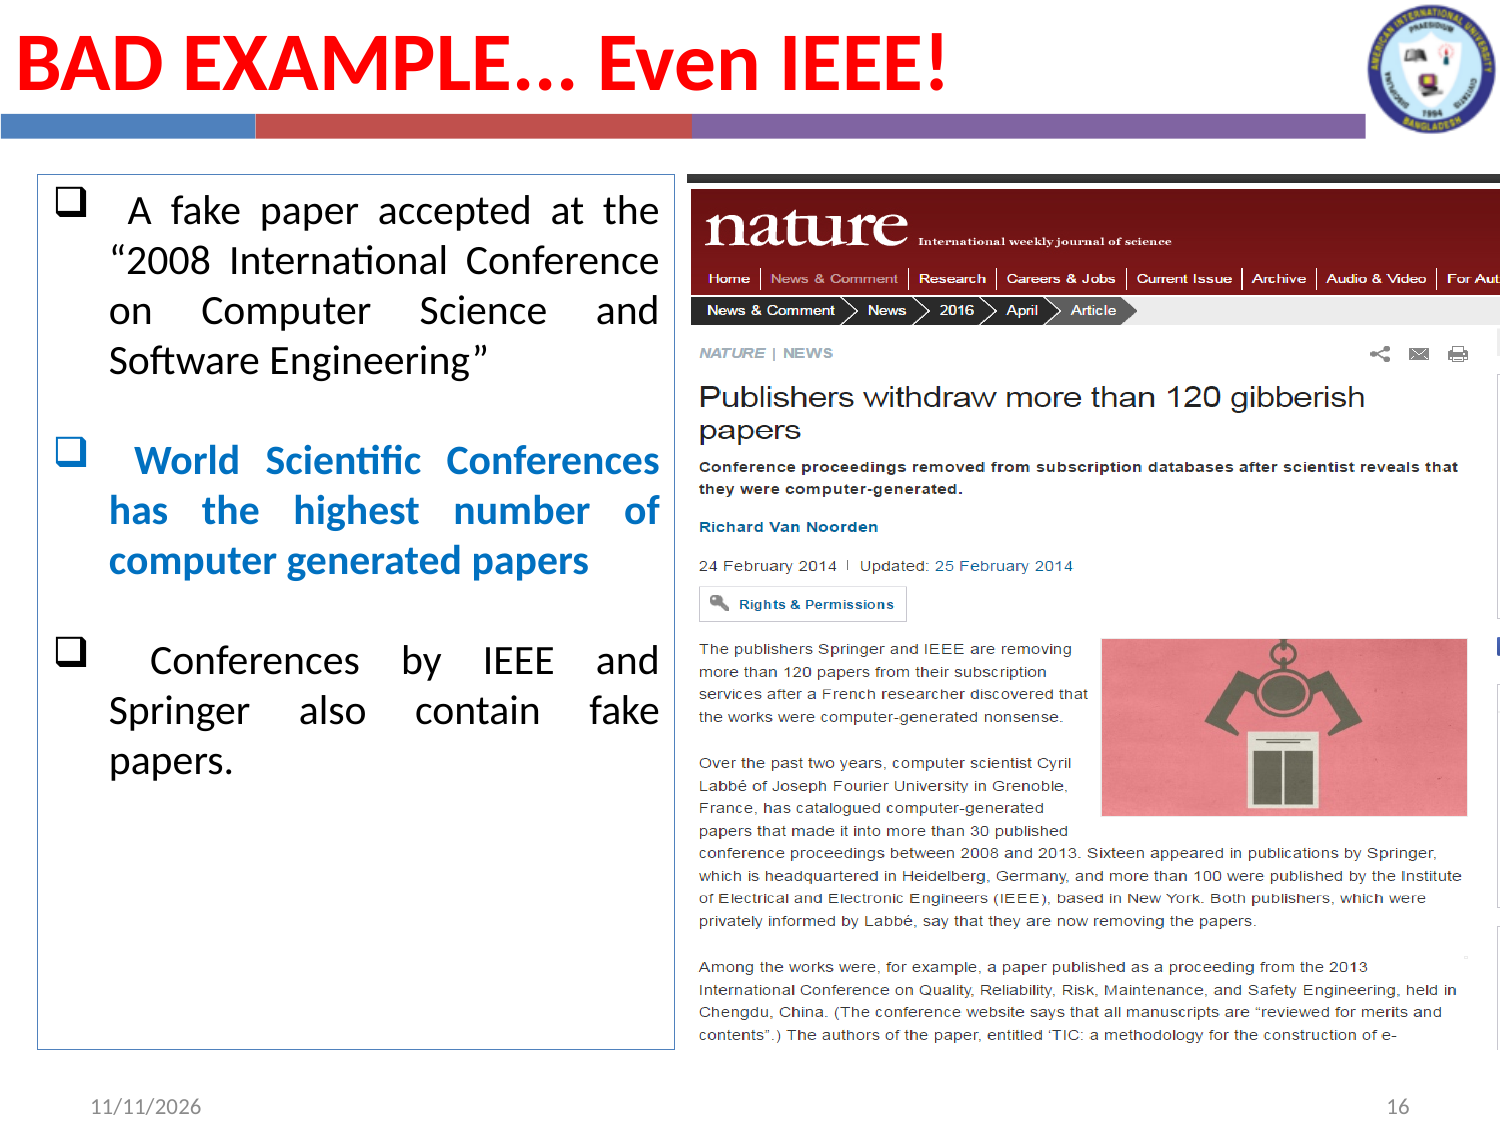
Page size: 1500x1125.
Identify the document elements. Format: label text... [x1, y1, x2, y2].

slide_number 16 [1074, 1074, 1425, 1125]
picture [1365, 2, 1499, 137]
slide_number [75, 1074, 425, 1125]
list Bad Example... Even IEEE! [0, 0, 1366, 114]
text_box A fake paper accepted at the “2008 International Conference on Computer Science and Software Engineering” World Scientific Conferences has the highest number of computer generated papers Conferences by IEEE and Springer also contain fake papers. [37, 174, 675, 1050]
picture [687, 174, 1500, 1051]
